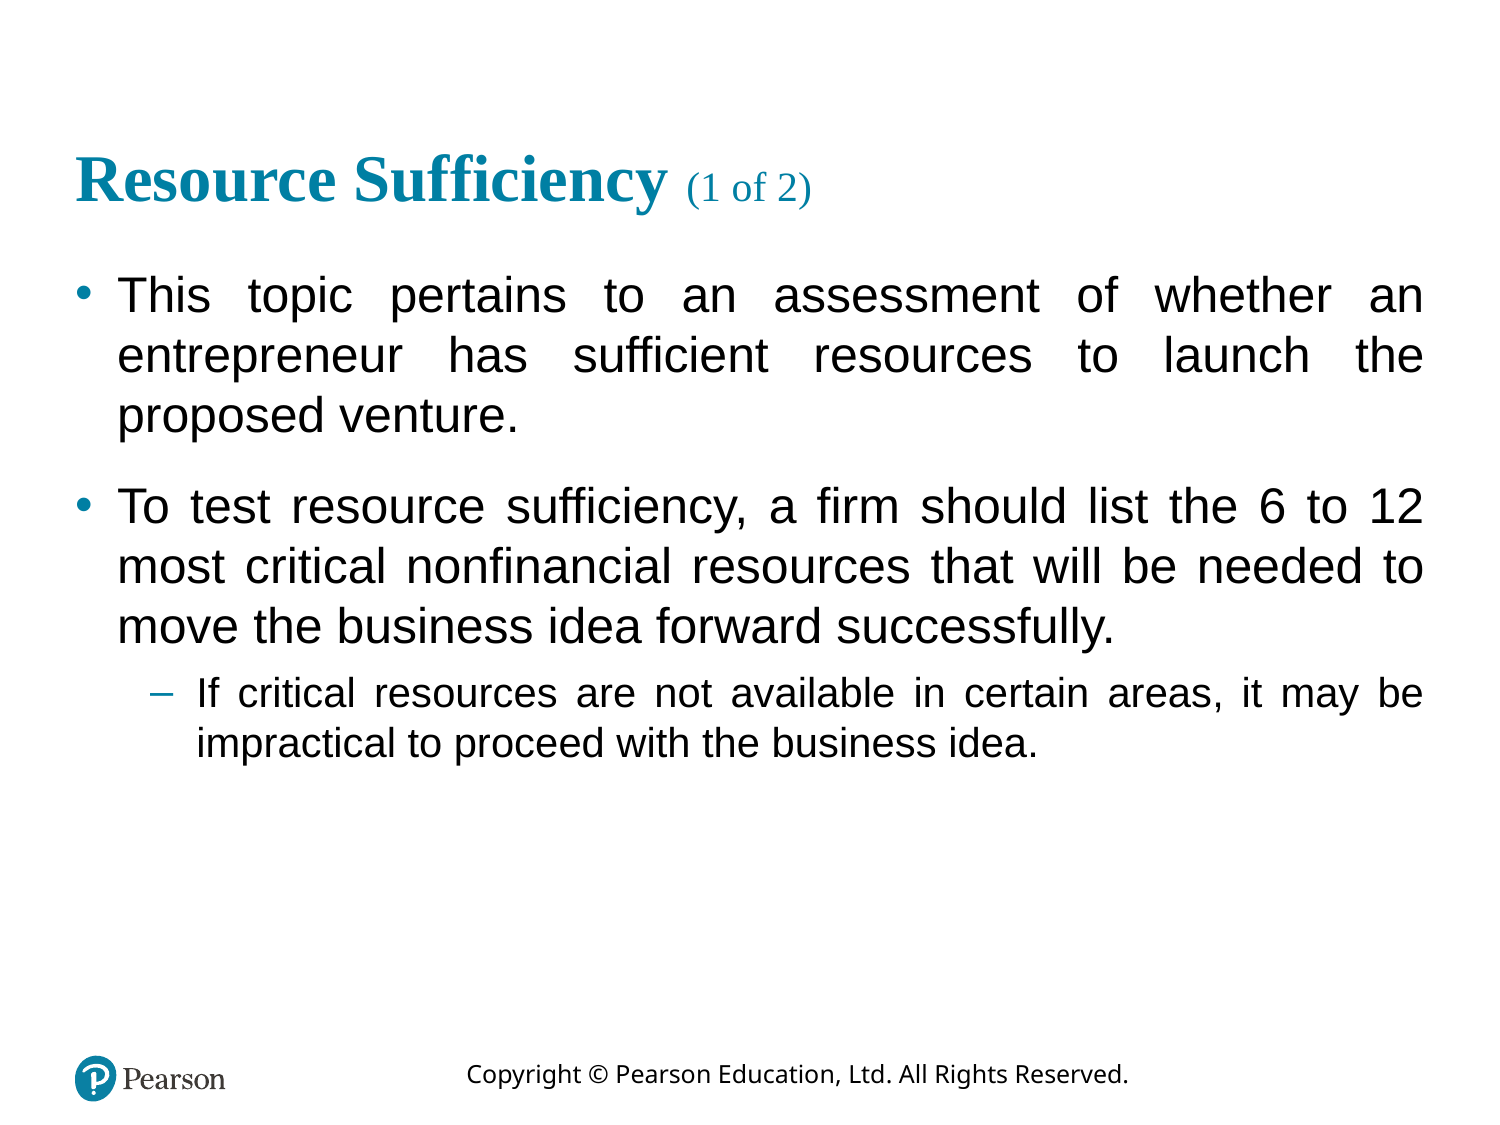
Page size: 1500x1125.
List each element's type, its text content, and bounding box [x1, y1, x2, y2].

list This topic pertains to an assessment of whether an entrepreneur has sufficient resources to launch the proposed venture. To test resource sufficiency, a firm should list the 6 to 12 most critical nonfinancial resources that will be needed to move the business idea forward successfully. If critical resources are not available in certain areas, it may be impractical to proceed with the business idea. [75, 262, 1425, 975]
title Resource Sufficiency (1 of 2) [75, 35, 1425, 216]
